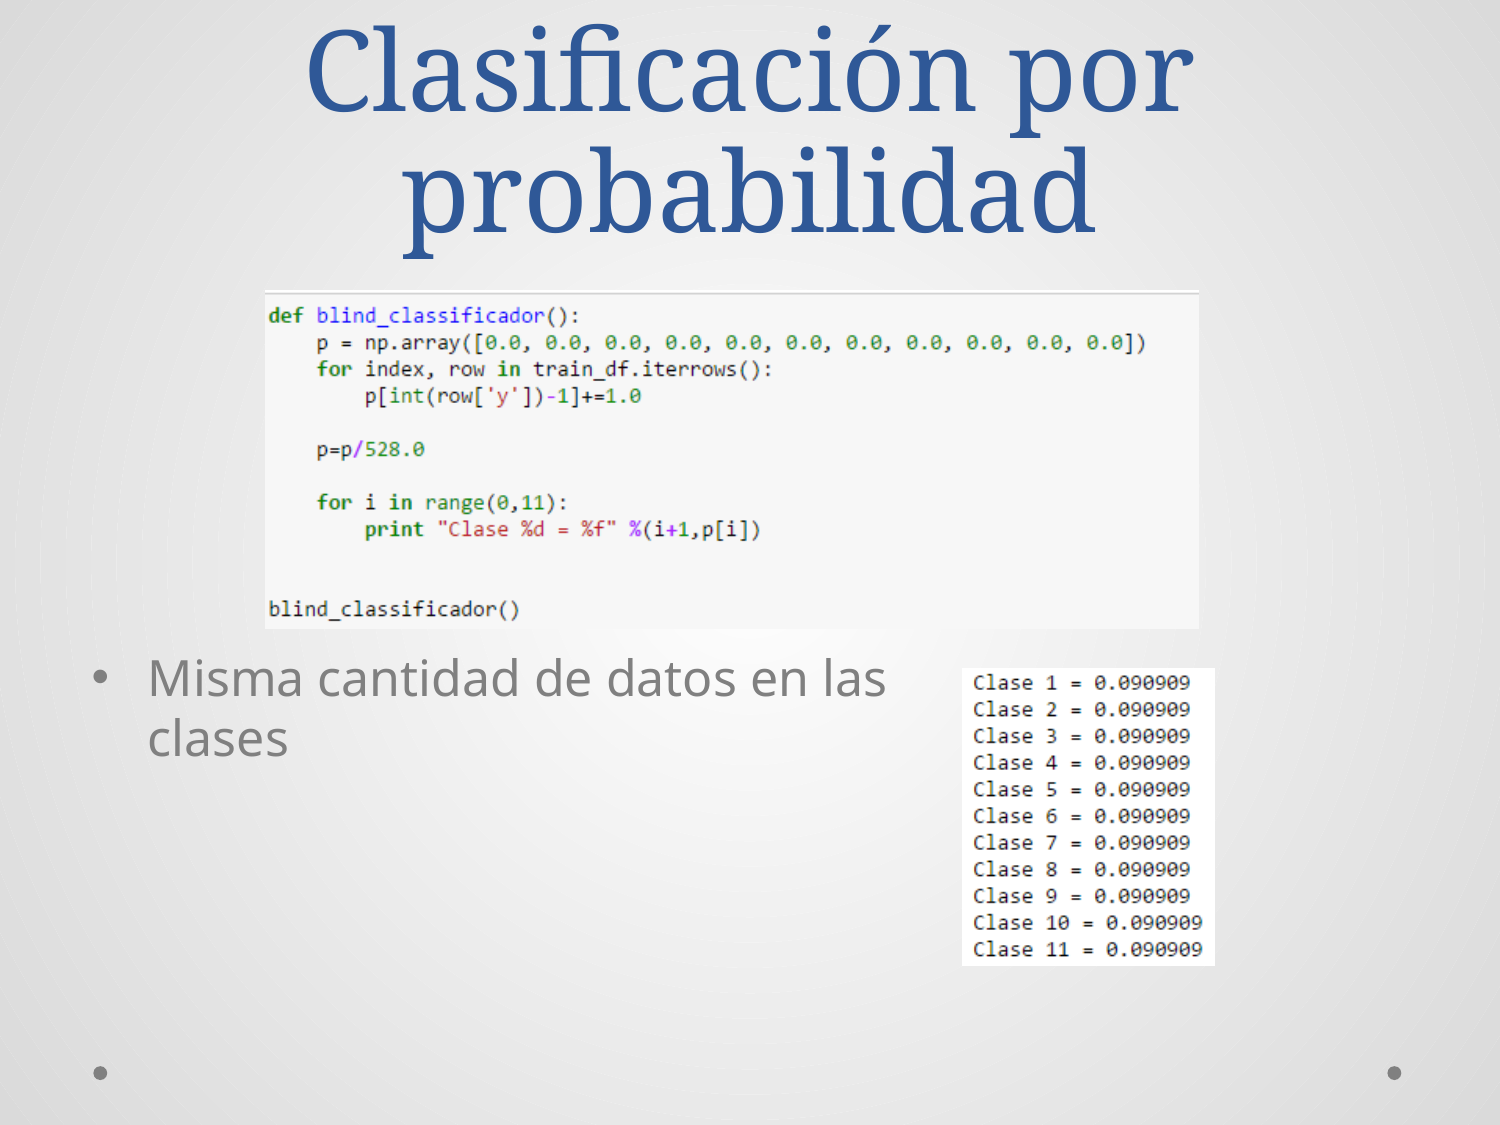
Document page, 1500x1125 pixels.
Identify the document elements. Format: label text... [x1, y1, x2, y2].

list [265, 290, 1199, 629]
text_box Misma cantidad de datos en las clases [76, 638, 928, 1029]
title Clasificación por probabilidad [75, 0, 1425, 263]
picture [962, 668, 1215, 966]
